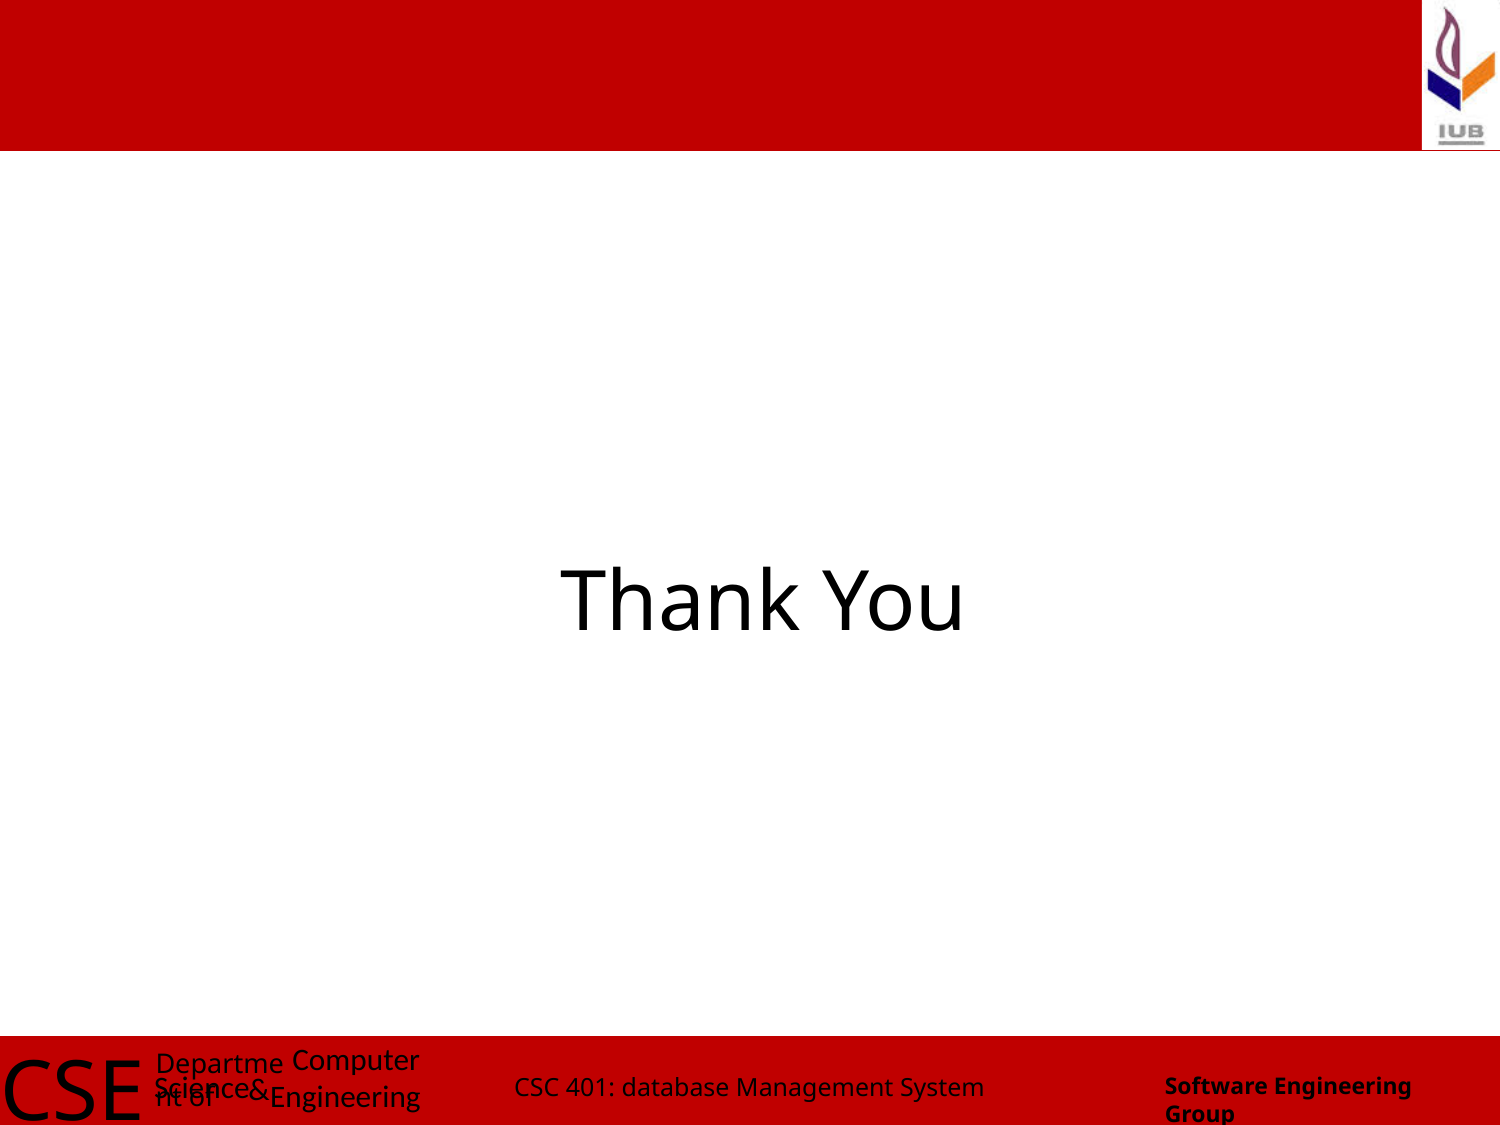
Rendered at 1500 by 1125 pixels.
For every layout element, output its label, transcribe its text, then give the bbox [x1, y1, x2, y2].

picture [1421, 0, 1500, 150]
title Thank You [99, 474, 1450, 662]
footer CSC 401: database Management System [487, 1064, 1013, 1115]
